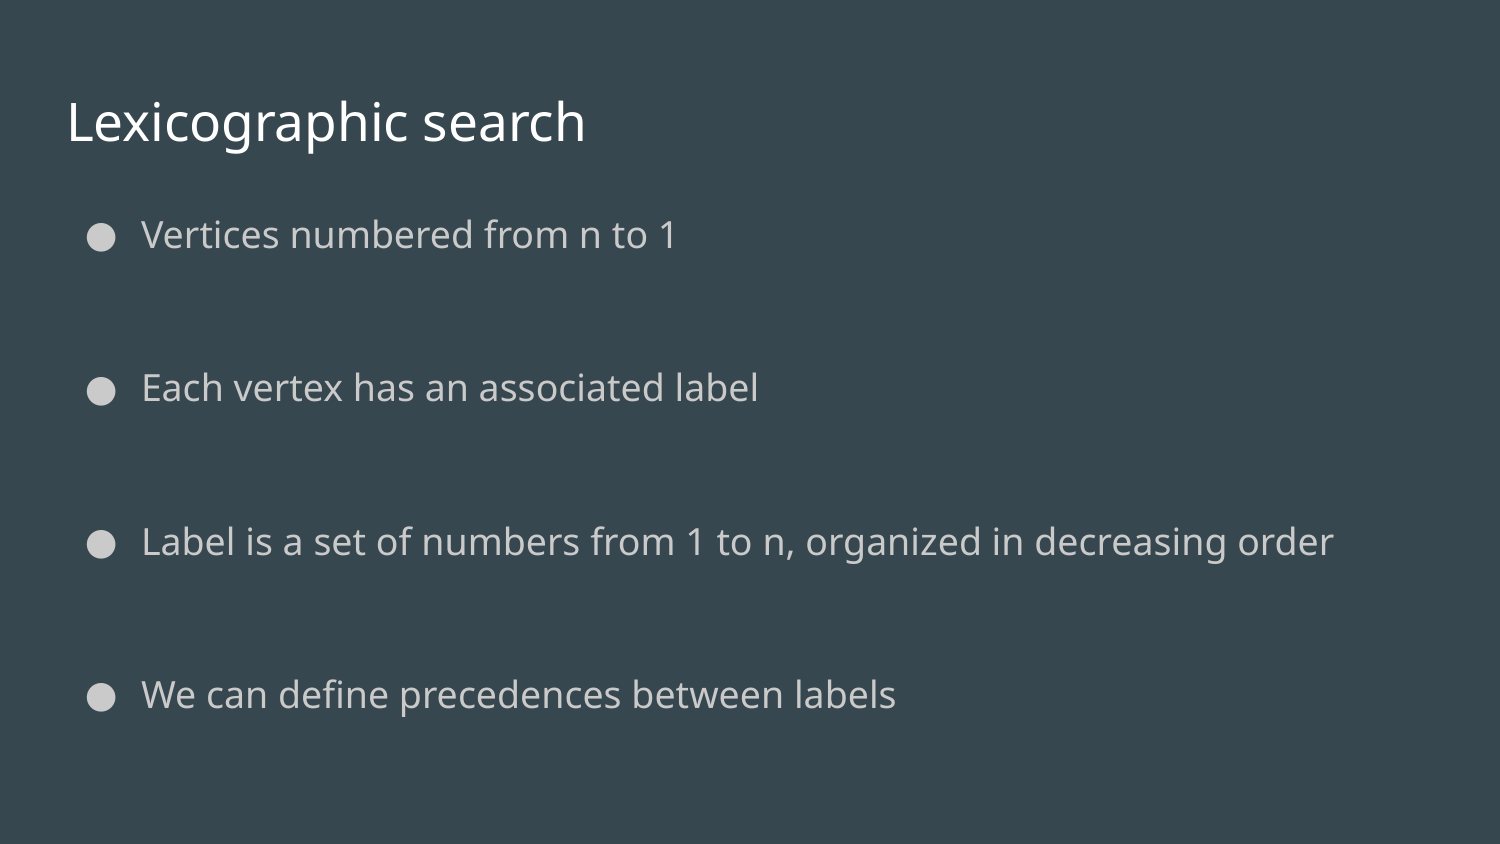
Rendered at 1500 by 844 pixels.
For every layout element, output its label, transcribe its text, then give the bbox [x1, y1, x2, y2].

list Vertices numbered from n to 1 Each vertex has an associated label Label is a set of numbers from 1 to n, organized in decreasing order We can define precedences between labels [51, 189, 1449, 750]
title Lexicographic search [51, 72, 1449, 167]
